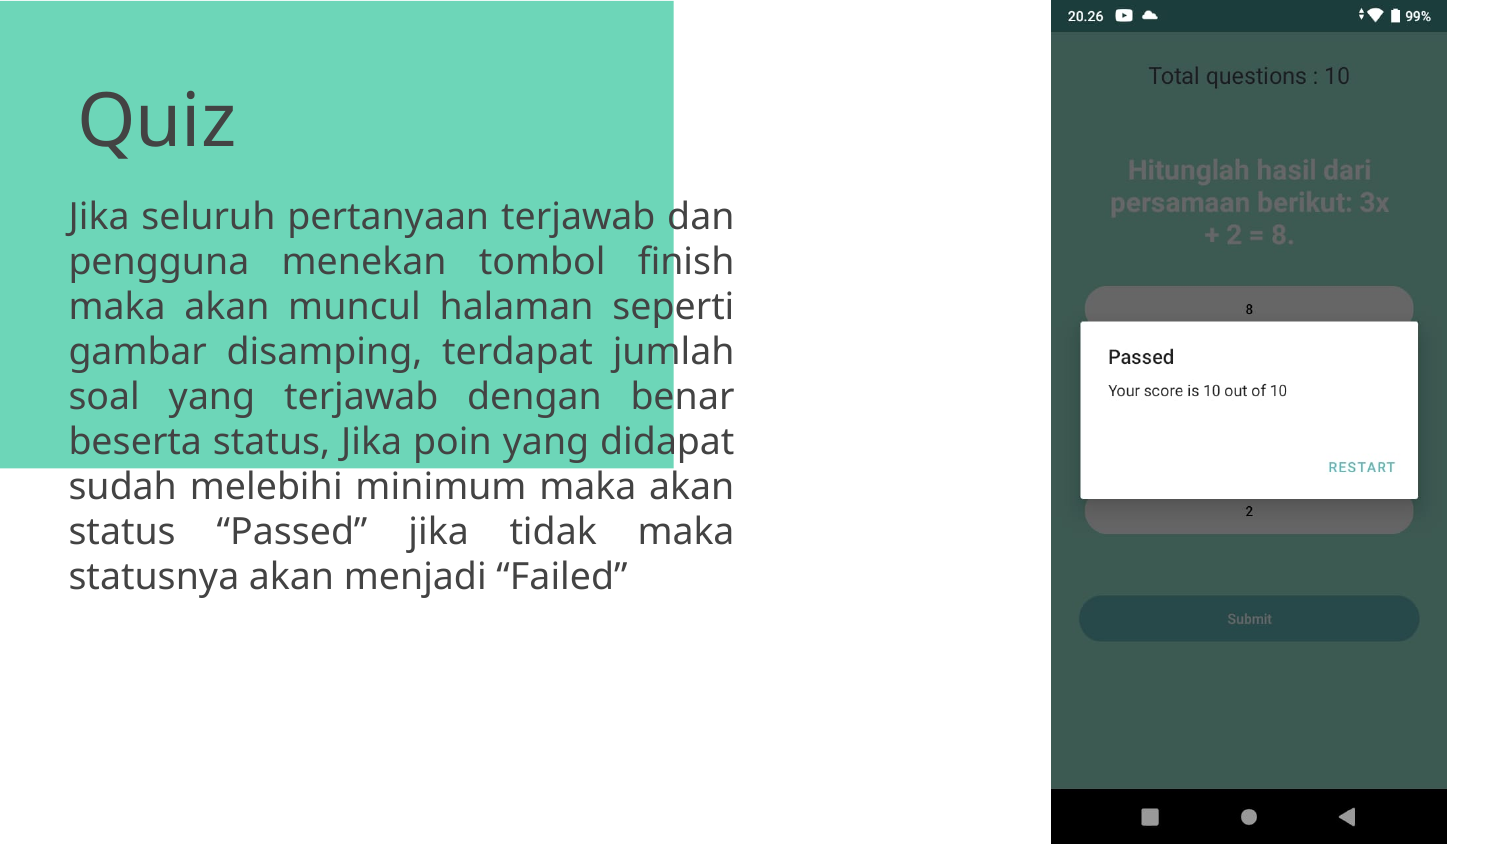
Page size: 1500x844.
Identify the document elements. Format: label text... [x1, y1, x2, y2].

subtitle Jika seluruh pertanyaan terjawab dan pengguna menekan tombol finish maka akan muncul halaman seperti gambar disamping, terdapat jumlah soal yang terjawab dengan benar beserta status, Jika poin yang didapat sudah melebihi minimum maka akan status “Passed” jika tidak maka statusnya akan menjadi “Failed” [53, 177, 750, 816]
title Quiz [62, 56, 707, 177]
picture [1050, 0, 1447, 844]
